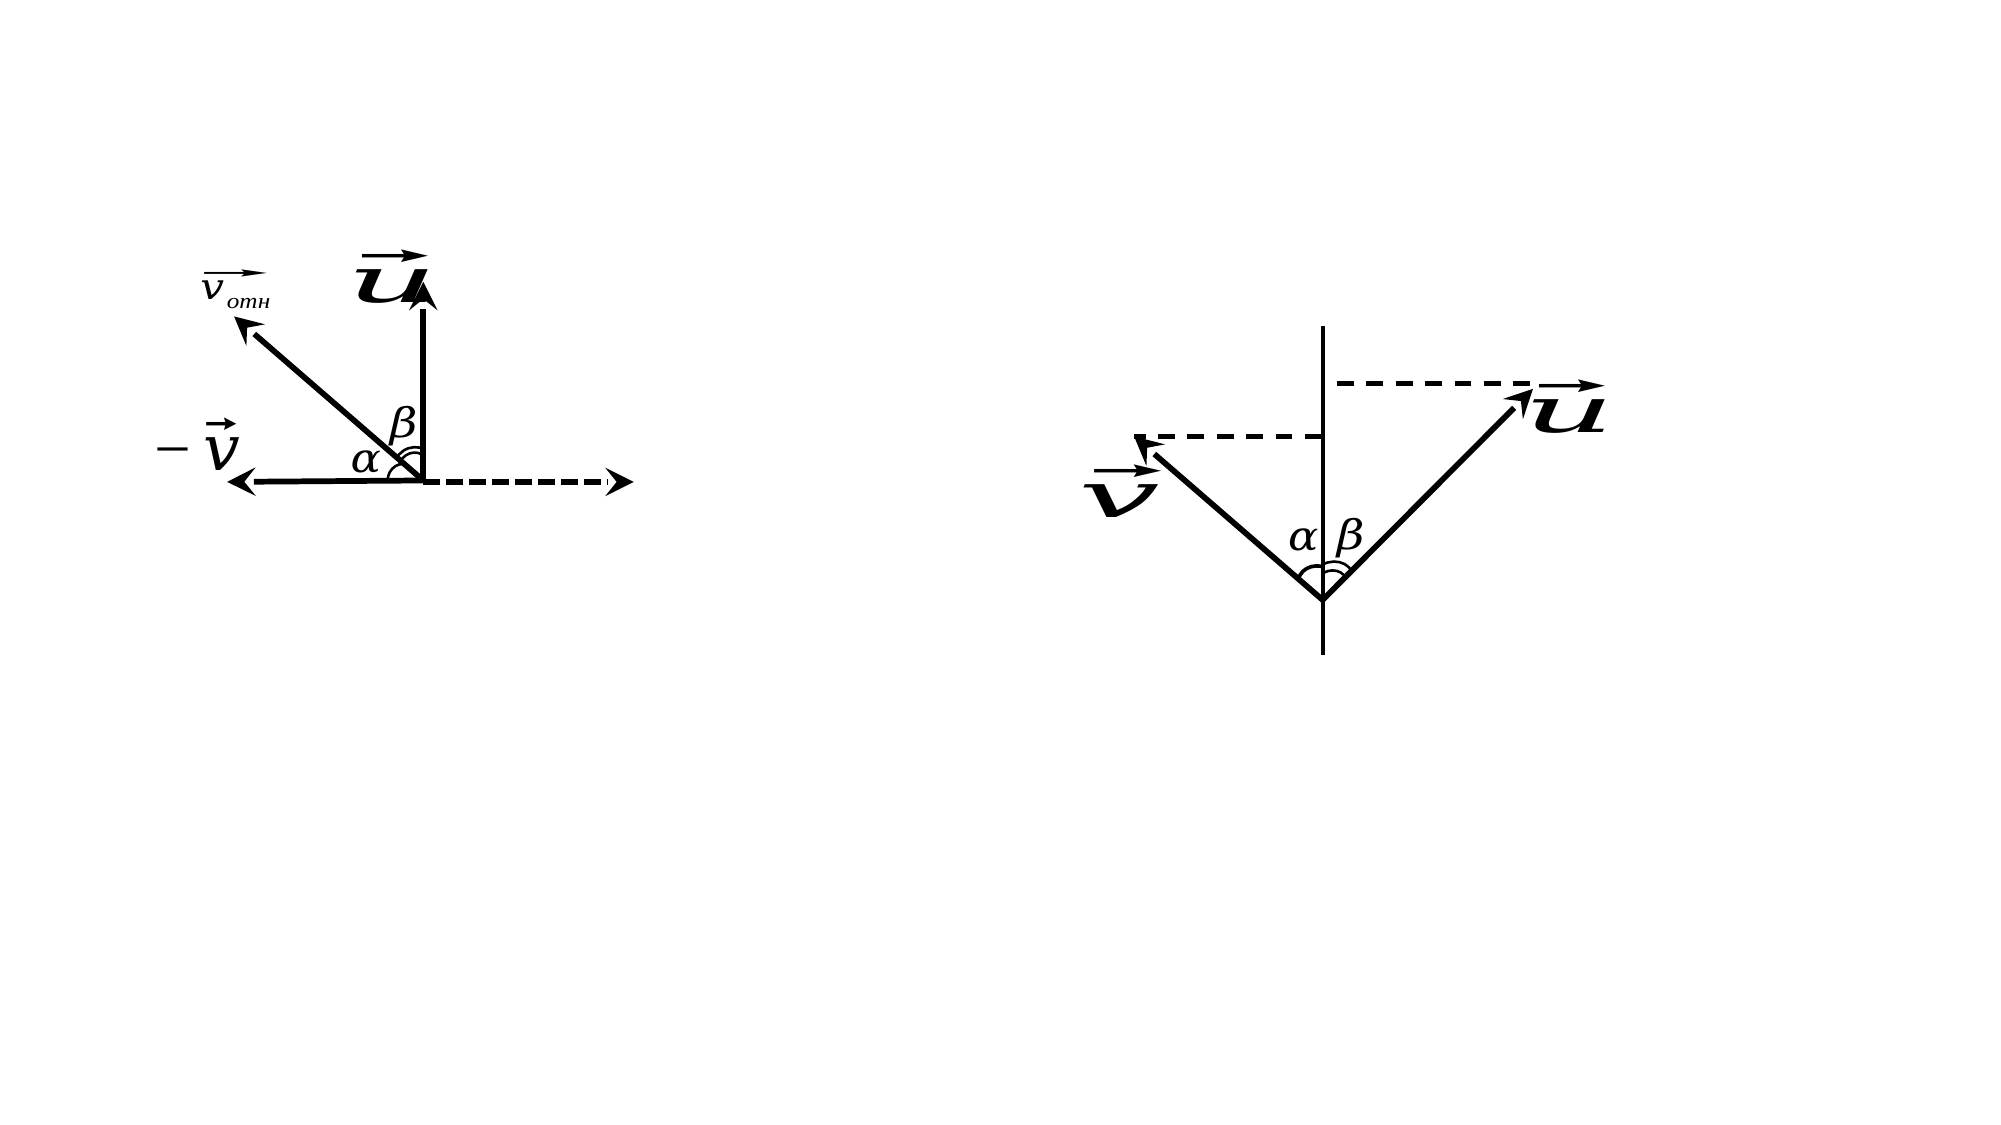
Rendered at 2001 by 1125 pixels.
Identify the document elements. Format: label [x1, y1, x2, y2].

text_box [234, 316, 424, 481]
text_box [1134, 437, 1322, 601]
text_box [1322, 388, 1533, 601]
